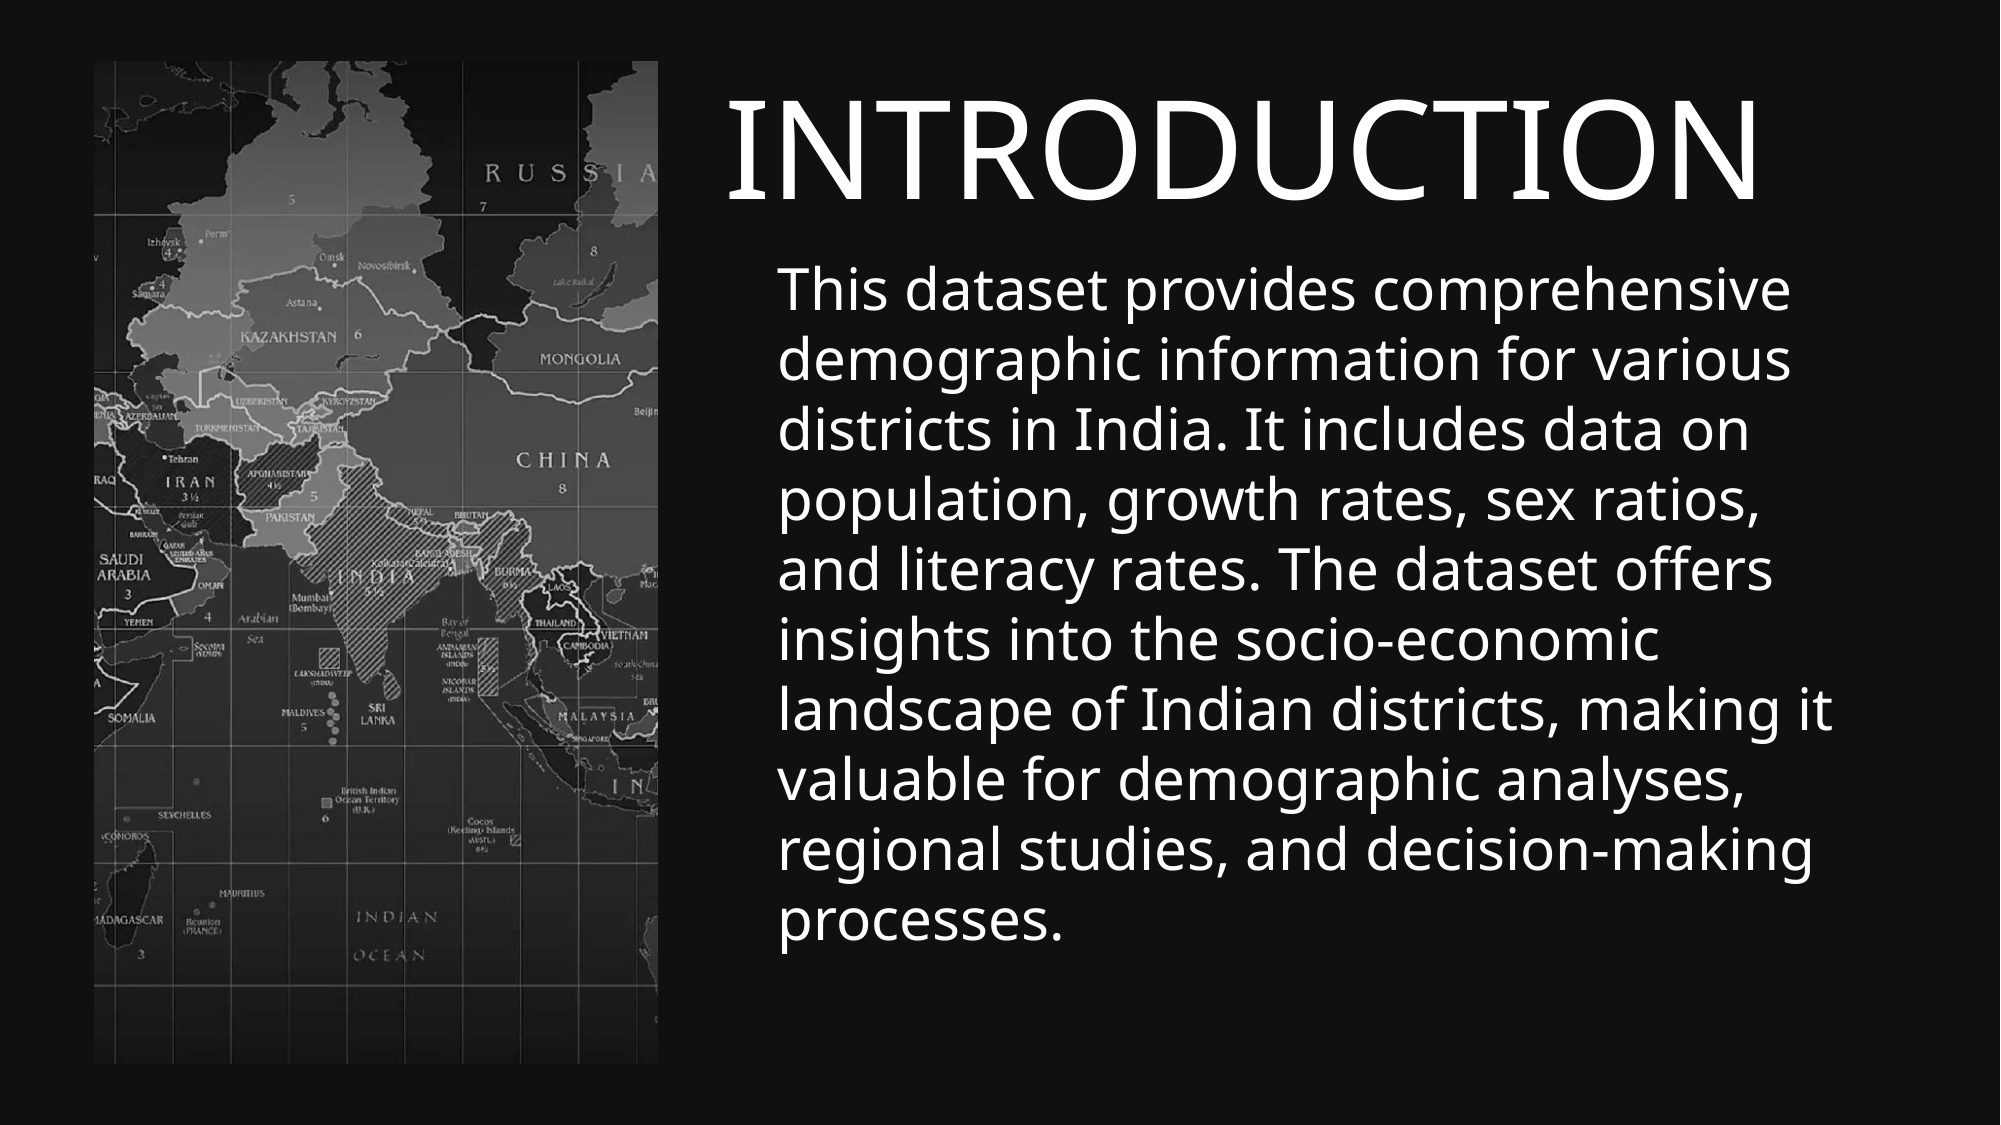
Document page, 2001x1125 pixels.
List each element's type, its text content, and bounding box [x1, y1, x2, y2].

text_box INTRODUCTION [709, 54, 2000, 235]
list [93, 61, 658, 1064]
text_box This dataset provides comprehensive demographic information for various districts in India. It includes data on population, growth rates, sex ratios, and literacy rates. The dataset offers insights into the socio-economic landscape of Indian districts, making it valuable for demographic analyses, regional studies, and decision-making processes. [763, 244, 1879, 1005]
